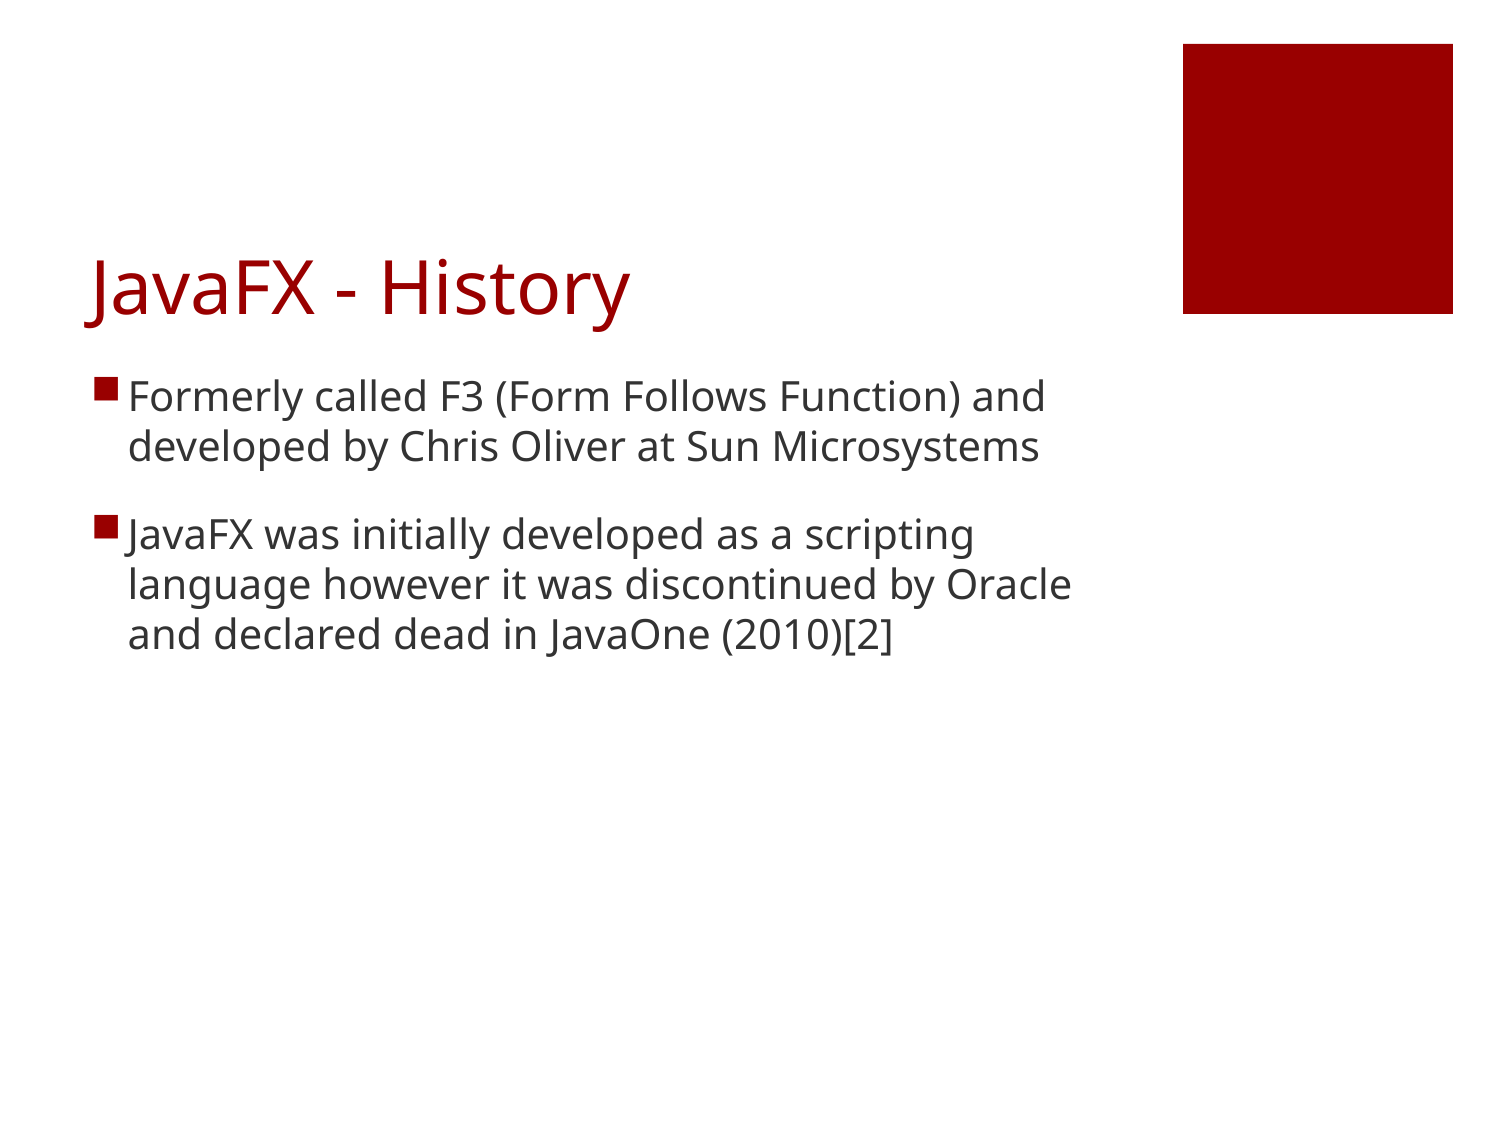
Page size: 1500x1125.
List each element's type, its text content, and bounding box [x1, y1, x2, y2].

list Formerly called F3 (Form Follows Function) and developed by Chris Oliver at Sun Microsystems JavaFX was initially developed as a scripting language however it was discontinued by Oracle and declared dead in JavaOne (2010)[2] [75, 362, 1143, 1005]
title JavaFX - History [75, 149, 1143, 338]
